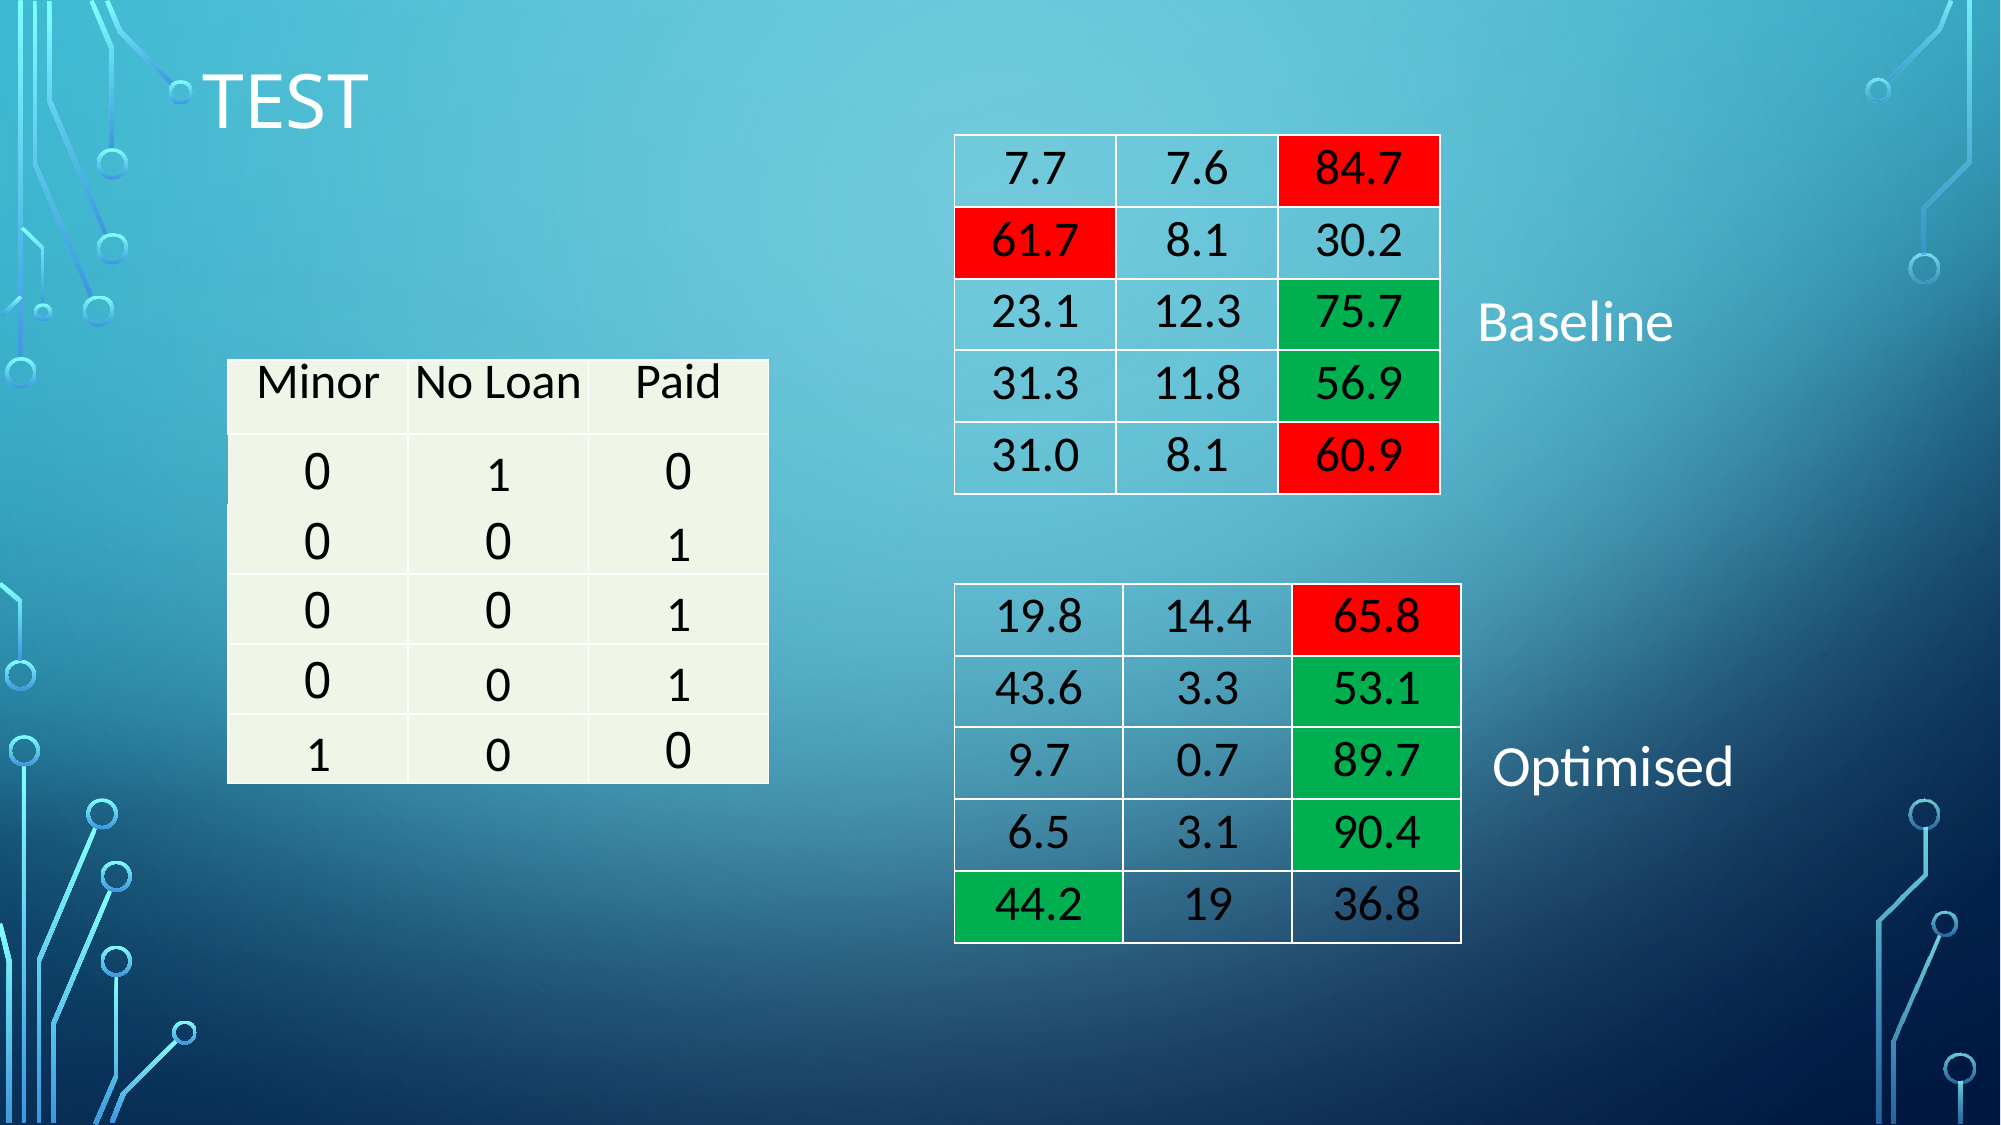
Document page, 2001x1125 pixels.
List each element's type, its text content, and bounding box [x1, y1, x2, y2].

table_cell 0 [229, 504, 407, 573]
table_cell 12.3 [1117, 280, 1277, 349]
table_cell 60.9 [1279, 423, 1439, 493]
table_header No Loan [409, 361, 588, 433]
title Test [187, 0, 1813, 226]
table_cell 3.3 [1124, 657, 1291, 726]
table_cell 19 [1124, 872, 1291, 942]
table_cell 23.1 [955, 280, 1115, 349]
table_cell 53.1 [1293, 657, 1460, 726]
table_cell 0 [229, 645, 407, 713]
table_cell 56.9 [1279, 351, 1439, 421]
table_cell 36.8 [1293, 872, 1460, 942]
table_cell 9.7 [955, 728, 1122, 798]
table_cell 1 [589, 504, 768, 573]
text_box Optimised [1477, 720, 1751, 806]
table_header 65.8 [1293, 585, 1460, 655]
table_cell 61.7 [955, 226, 1115, 278]
table_cell 1 [229, 715, 407, 783]
table_cell 31.3 [955, 351, 1115, 421]
table_cell 30.2 [1279, 226, 1439, 278]
table_cell 0 [409, 575, 588, 643]
table_cell 44.2 [955, 872, 1122, 942]
table_cell 11.8 [1117, 351, 1277, 421]
table_cell 1 [589, 575, 768, 643]
table_cell 1 [589, 645, 768, 713]
table_cell 3.1 [1124, 800, 1291, 870]
table_cell 89.7 [1293, 728, 1460, 798]
table_header 19.8 [955, 585, 1122, 655]
table_cell 8.1 [1117, 226, 1277, 278]
table_cell 0 [589, 715, 768, 783]
table_cell 75.7 [1279, 280, 1439, 349]
table_cell 0 [409, 715, 588, 783]
table_cell 0 [409, 504, 588, 573]
table_header Paid [589, 361, 768, 433]
table_header 14.4 [1124, 585, 1291, 655]
table_cell 0 [409, 645, 588, 713]
table_cell 1 [409, 435, 588, 504]
table_cell 43.6 [955, 657, 1122, 726]
table_cell 0 [228, 435, 407, 504]
table_cell 0.7 [1124, 728, 1291, 798]
text_box Baseline [1462, 275, 1690, 361]
table_header Minor [229, 361, 407, 433]
table_cell 31.0 [955, 423, 1115, 493]
table_cell 0 [589, 435, 768, 504]
table_cell 8.1 [1117, 423, 1277, 493]
table_cell 90.4 [1293, 800, 1460, 870]
table_cell 6.5 [955, 800, 1122, 870]
table_cell 0 [229, 575, 407, 643]
